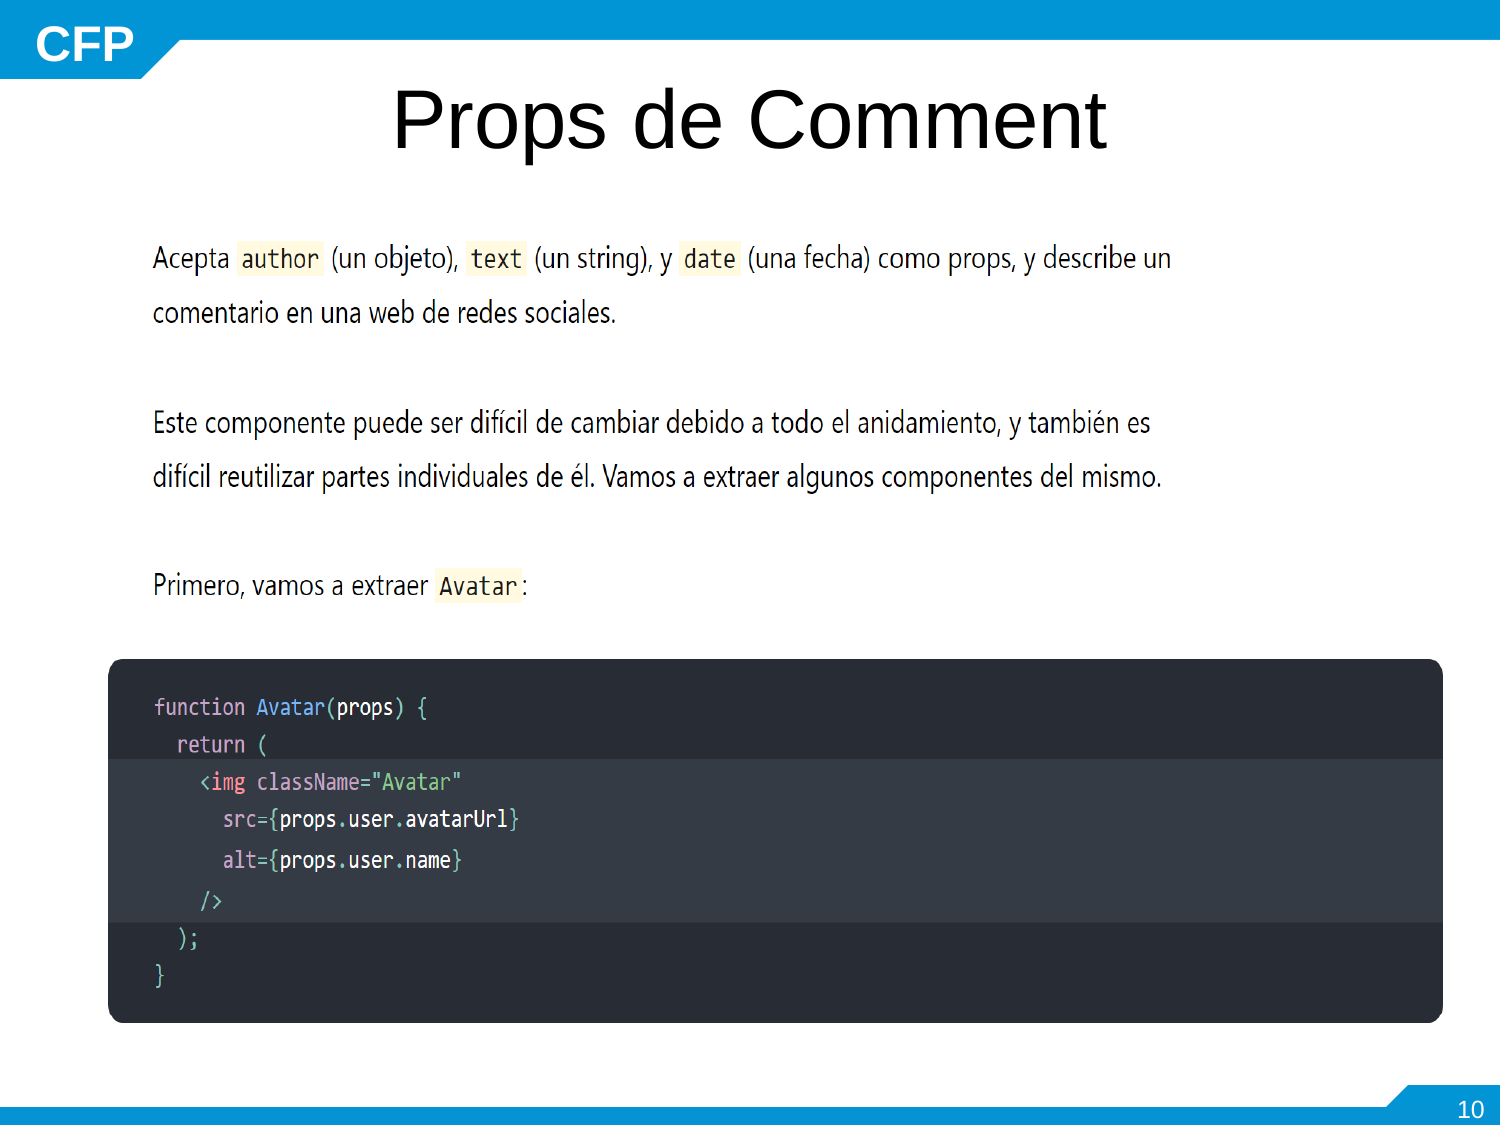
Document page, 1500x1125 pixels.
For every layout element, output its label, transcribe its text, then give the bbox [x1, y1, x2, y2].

title Props de Comment [103, 70, 1397, 173]
slide_number ‹#› [1408, 1078, 1500, 1125]
picture [0, 201, 1500, 1054]
